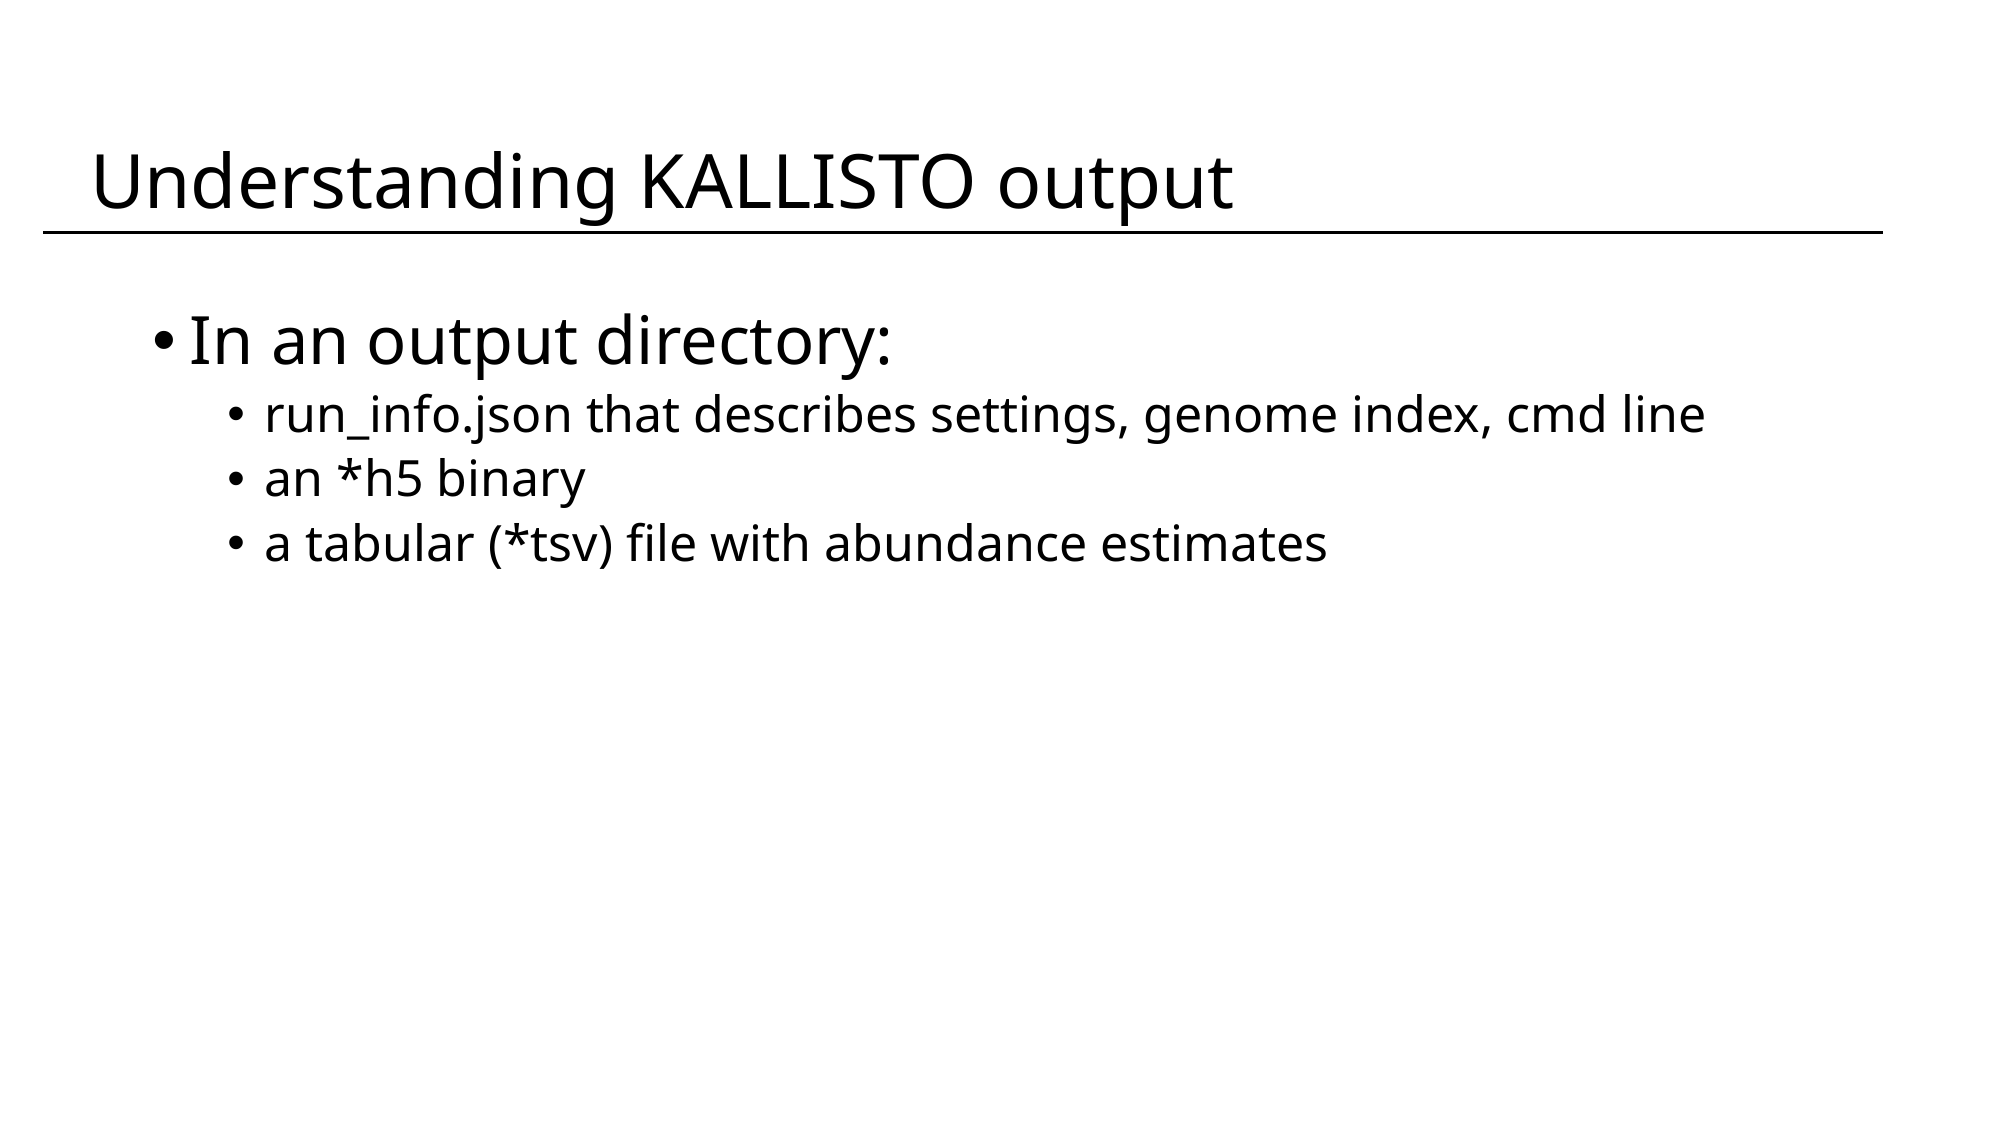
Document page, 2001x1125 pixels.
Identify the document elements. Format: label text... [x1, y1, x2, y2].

list In an output directory: run_info.json that describes settings, genome index, cmd line an *h5 binary a tabular (*tsv) file with abundance estimates [137, 299, 1863, 1014]
text_box Understanding KALLISTO output [75, 45, 1845, 231]
